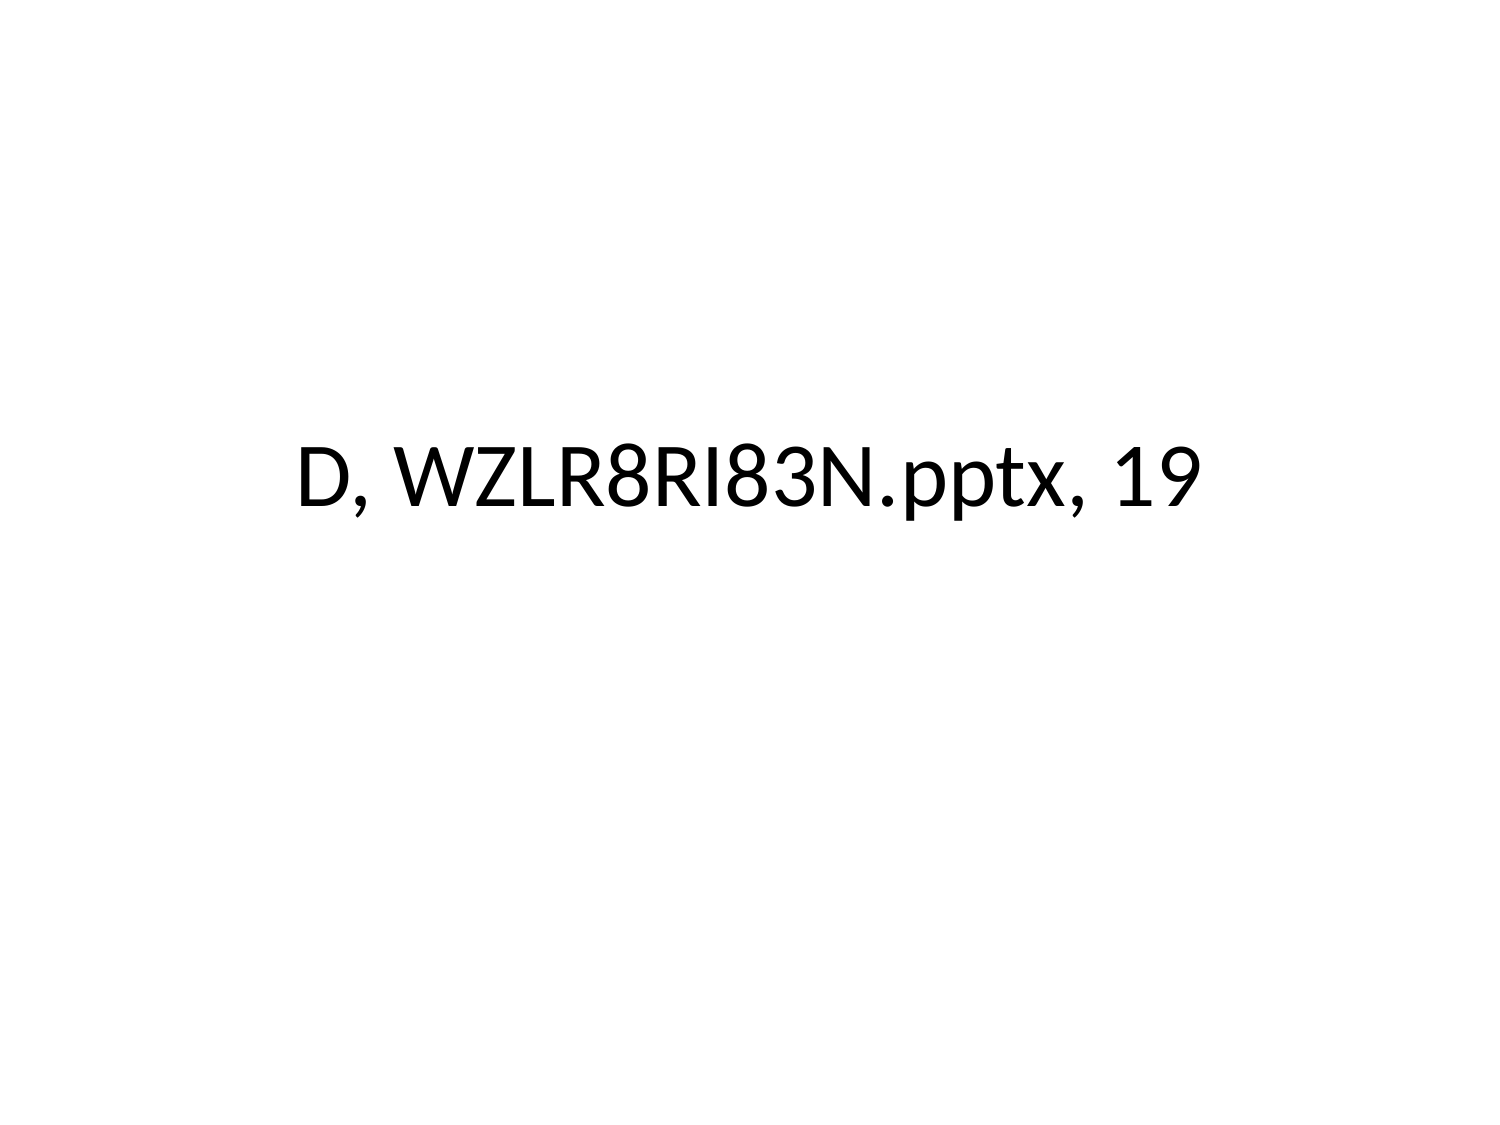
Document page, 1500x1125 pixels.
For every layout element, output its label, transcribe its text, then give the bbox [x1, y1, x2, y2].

title D, WZLR8RI83N.pptx, 19 [112, 349, 1388, 591]
